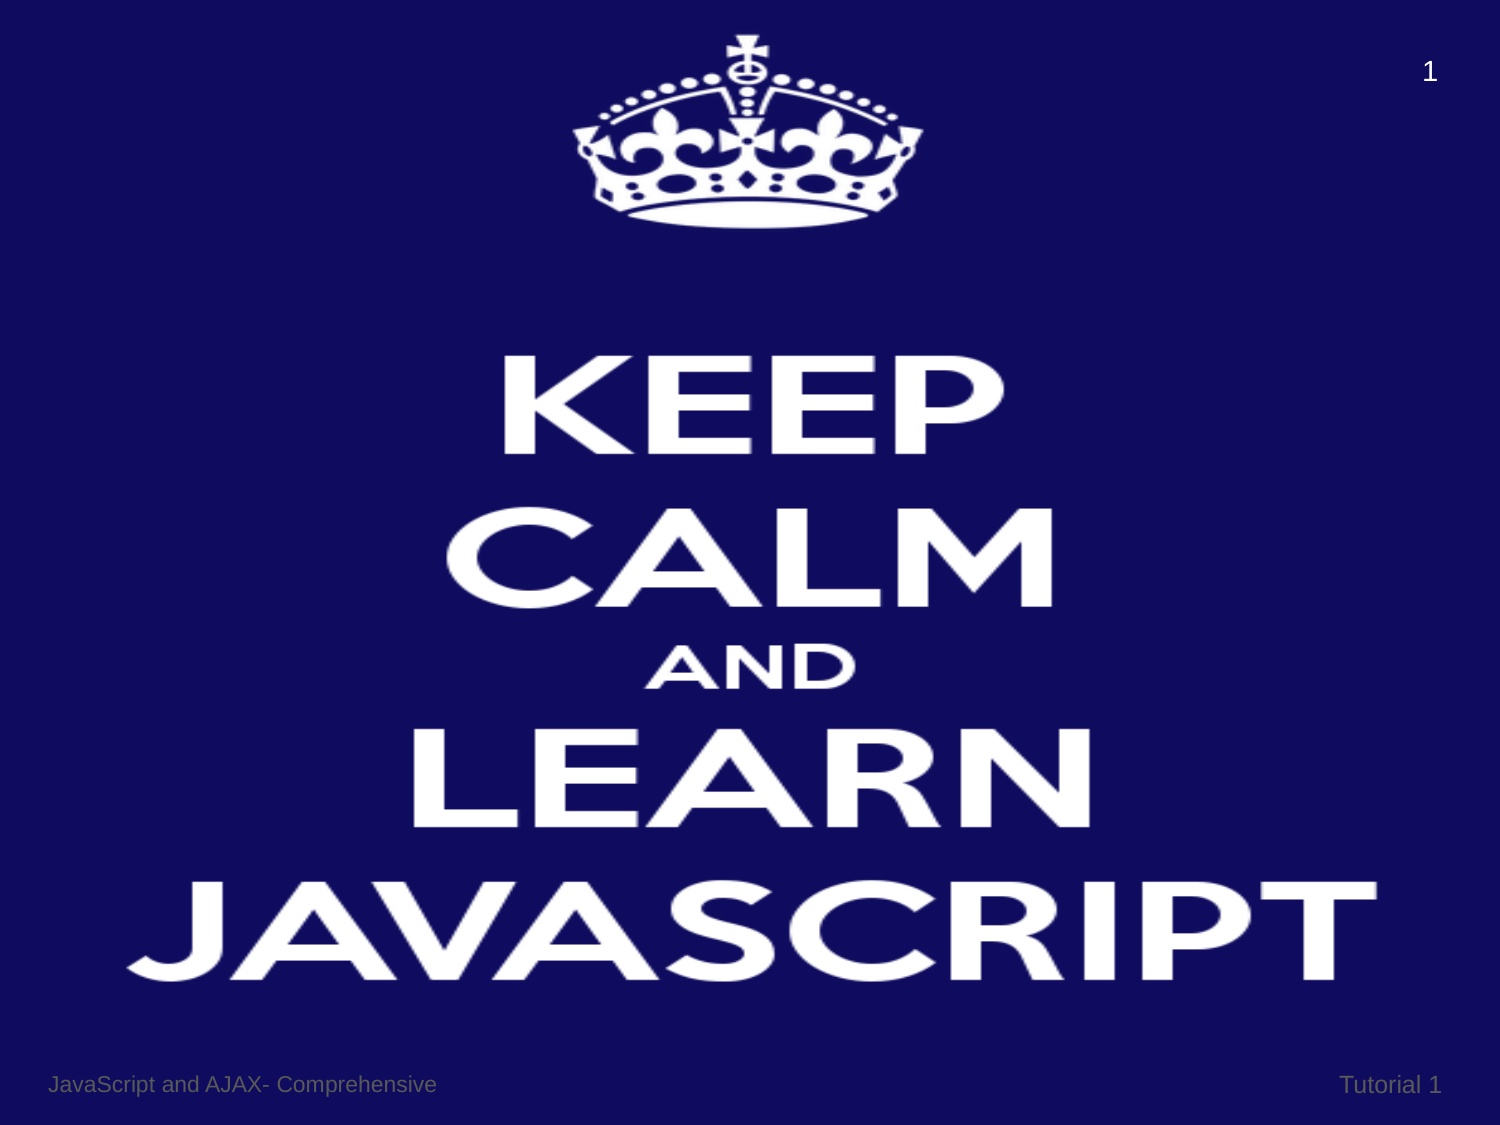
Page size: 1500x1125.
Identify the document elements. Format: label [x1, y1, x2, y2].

list [0, 0, 1500, 1125]
